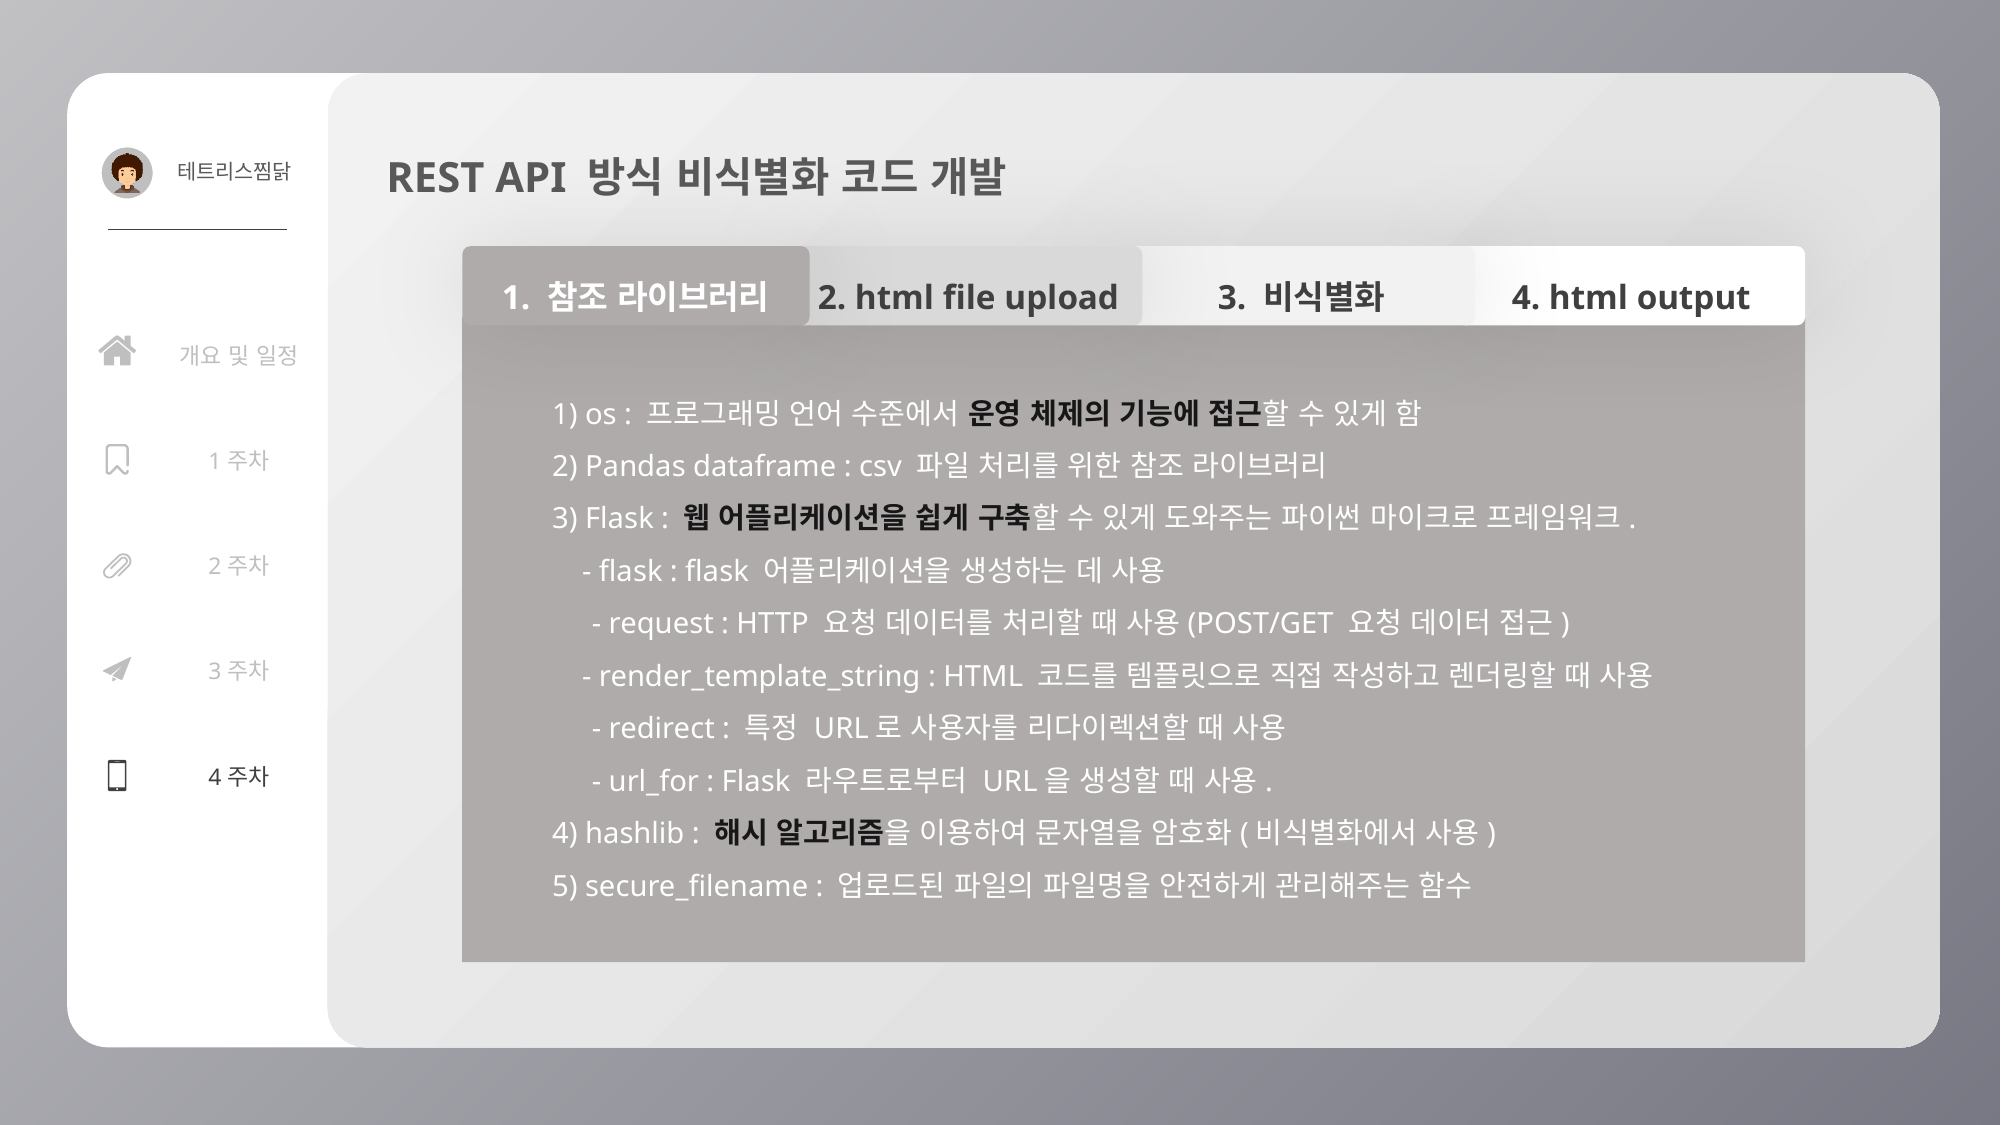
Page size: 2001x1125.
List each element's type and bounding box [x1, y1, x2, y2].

text_box [98, 335, 136, 366]
text_box [100, 146, 154, 200]
text_box [67, 73, 1940, 1048]
